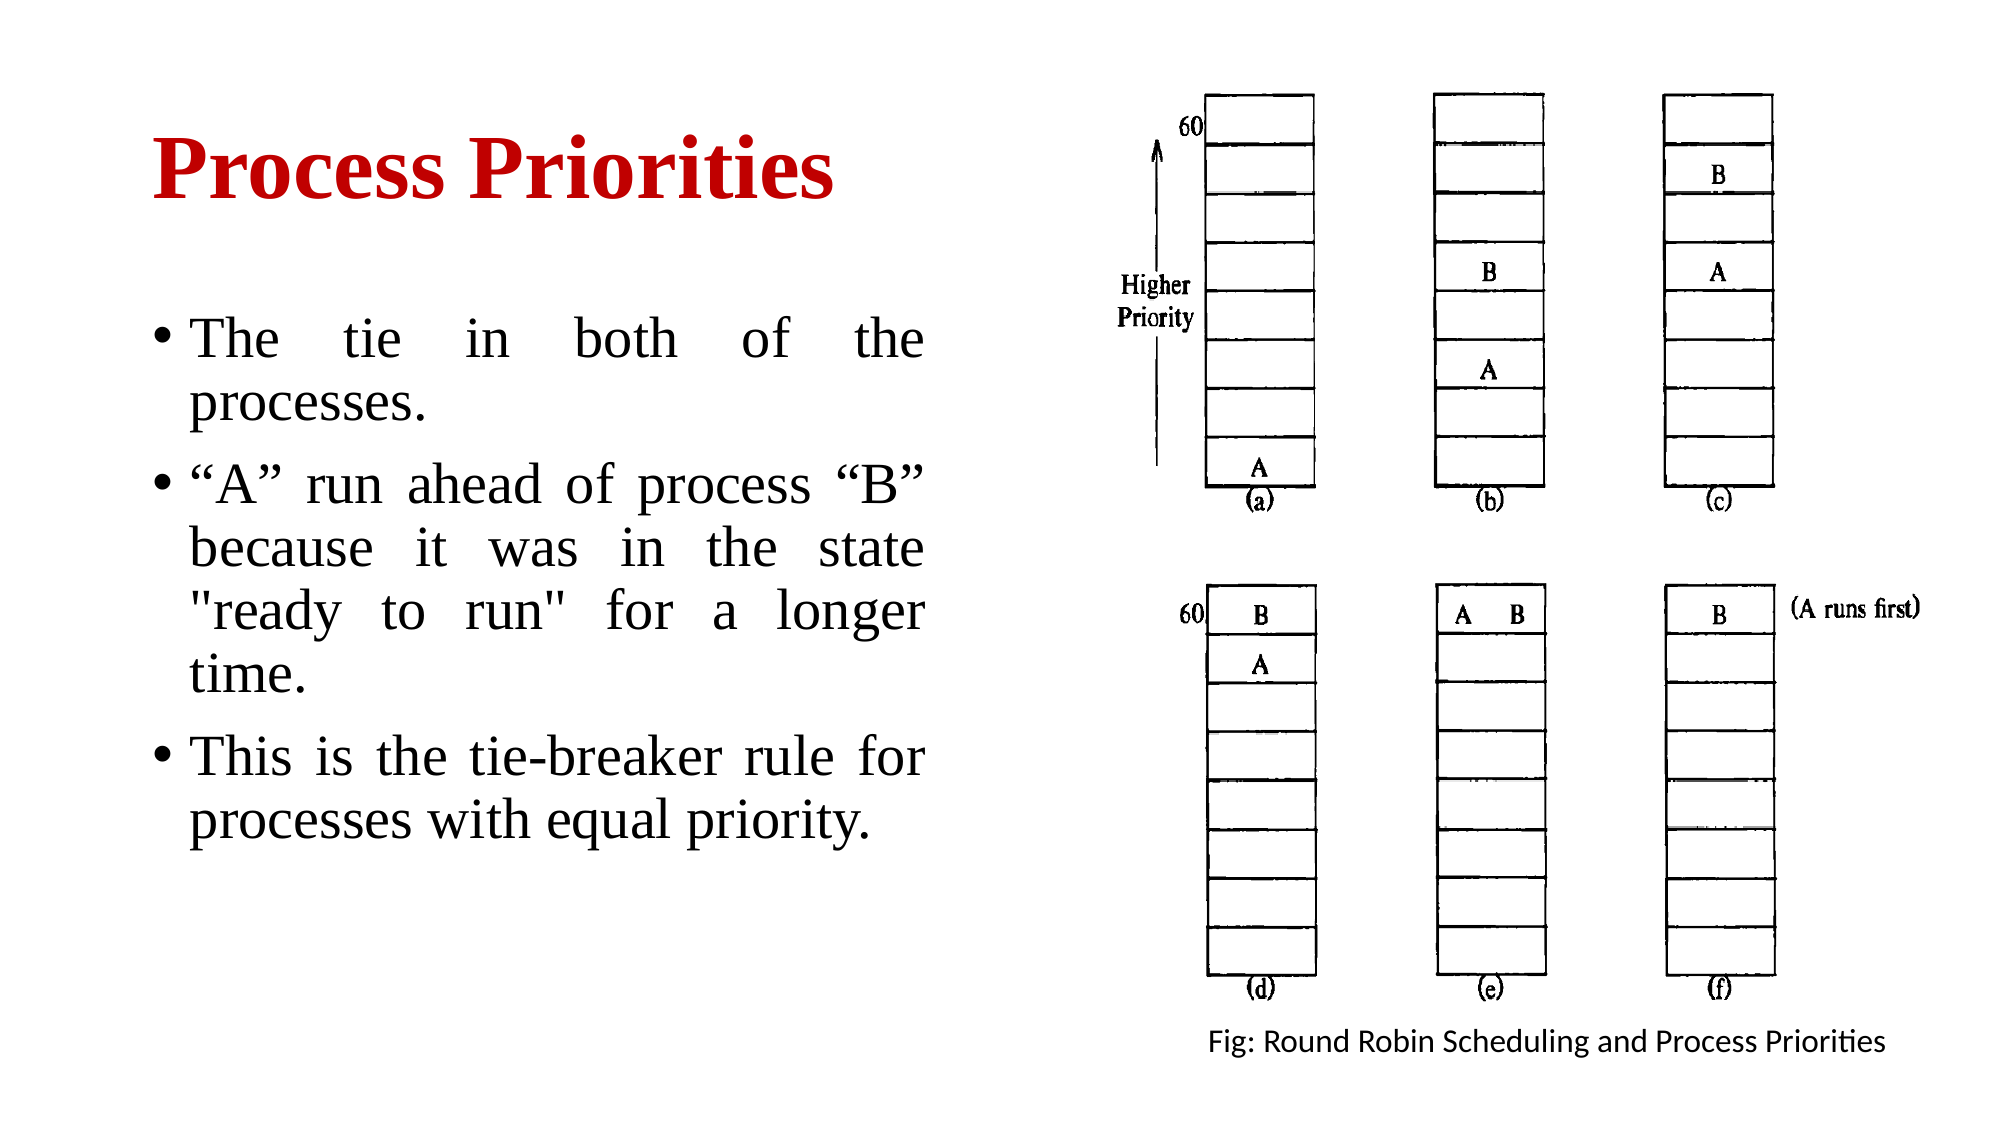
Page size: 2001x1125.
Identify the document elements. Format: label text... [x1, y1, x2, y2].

text_box Fig: Round Robin Scheduling and Process Priorities [1193, 1014, 1920, 1067]
title Process Priorities [137, 59, 1863, 278]
picture [1110, 84, 1920, 1014]
list The tie in both of the processes. “A” run ahead of process “B” because it was in the state "ready to run" for a longer time. This is the tie-breaker rule for processes with equal priority. [137, 299, 941, 1014]
